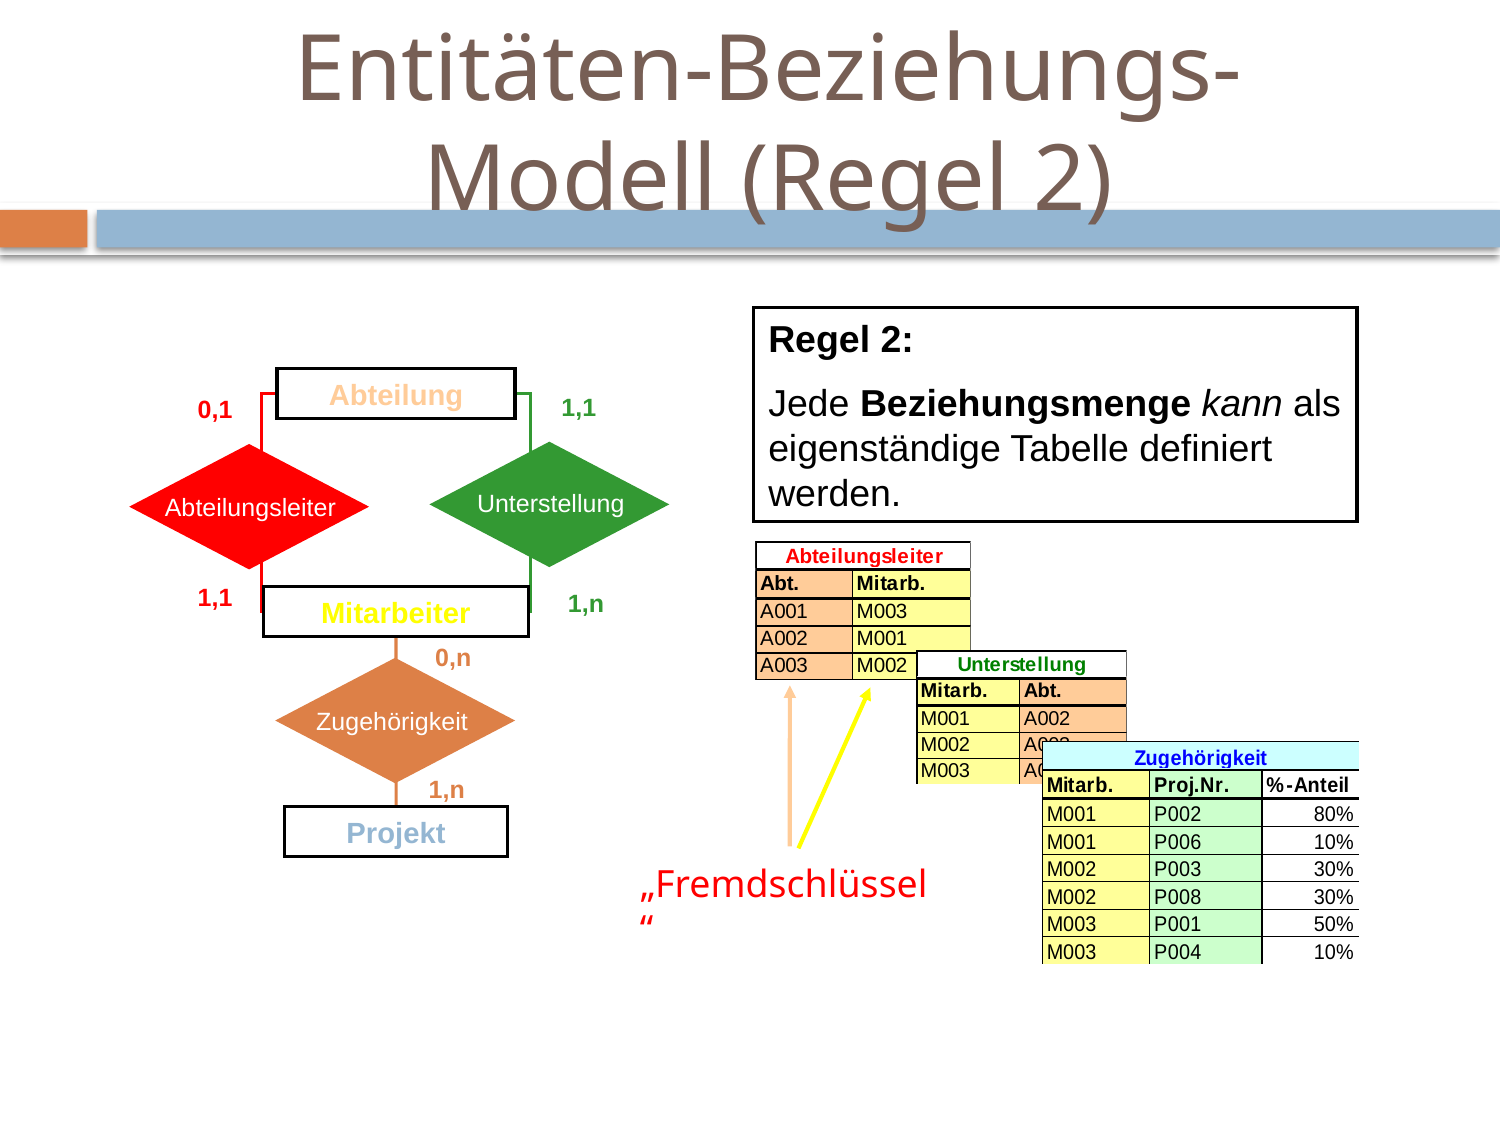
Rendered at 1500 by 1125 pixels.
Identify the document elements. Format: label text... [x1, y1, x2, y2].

text_box Regel 2: Jede Beziehungsmenge kann als eigenständige Tabelle definiert werden. [753, 307, 1357, 522]
text_box „Fremdschlüssel“ [624, 852, 955, 959]
title Entitäten-Beziehungs- Modell (Regel 2) [99, 37, 1438, 200]
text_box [755, 541, 973, 681]
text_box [1041, 740, 1361, 966]
text_box [798, 691, 871, 849]
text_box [915, 650, 1129, 786]
text_box [783, 691, 797, 847]
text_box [132, 368, 667, 860]
